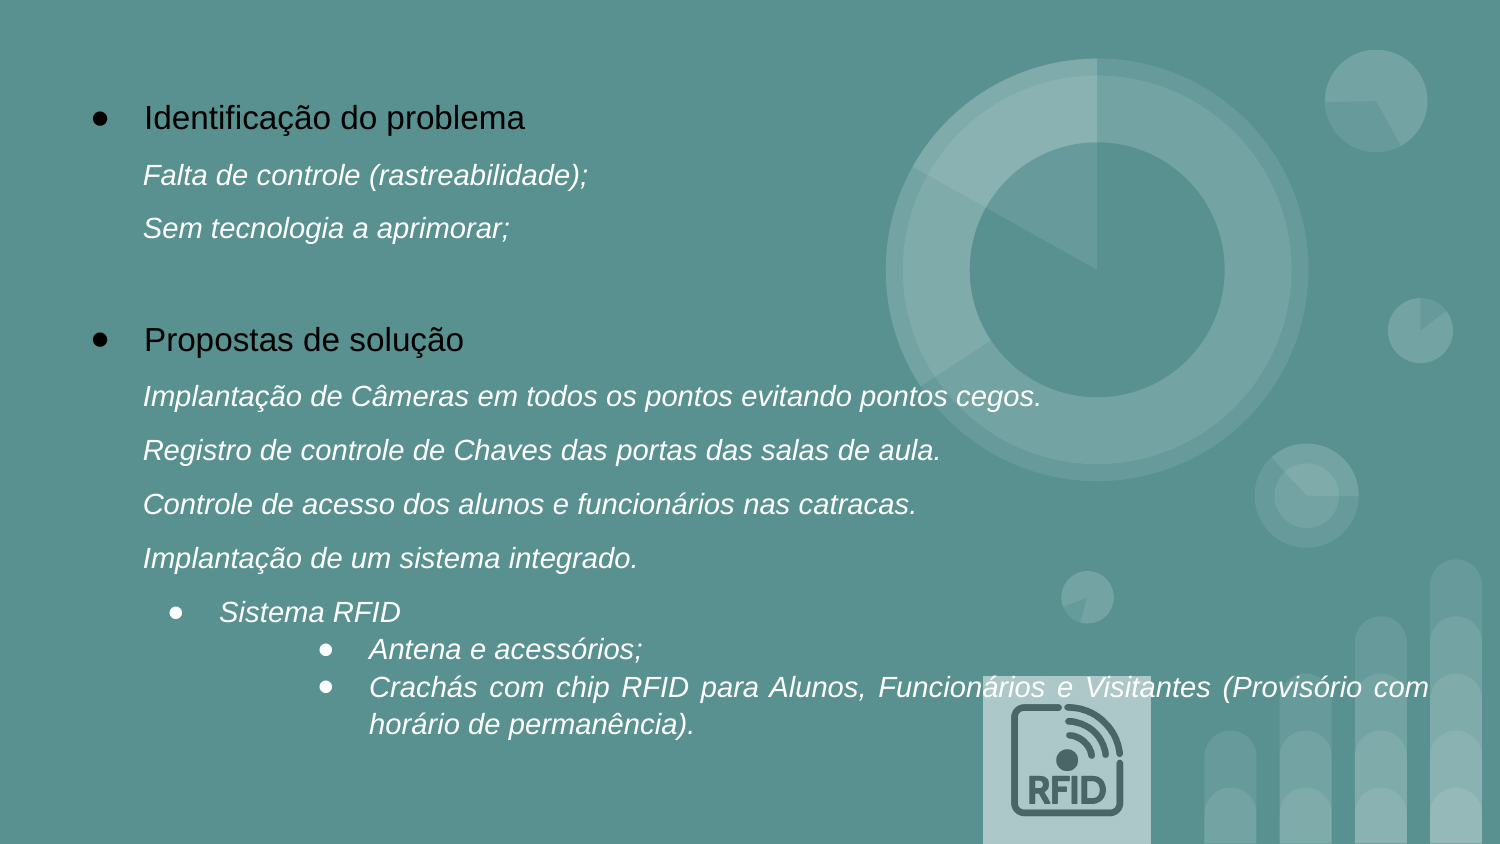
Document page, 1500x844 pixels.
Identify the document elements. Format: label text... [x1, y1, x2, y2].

text_box Identificação do problema Falta de controle (rastreabilidade); Sem tecnologia a aprimorar; Propostas de solução Implantação de Câmeras em todos os pontos evitando pontos cegos. Registro de controle de Chaves das portas das salas de aula. Controle de acesso dos alunos e funcionários nas catracas. Implantação de um sistema integrado. Sistema RFID Antena e acessórios; Crachás com chip RFID para Alunos, Funcionários e Visitantes (Provisório com horário de permanência). [54, 78, 1446, 807]
picture [983, 676, 1151, 844]
